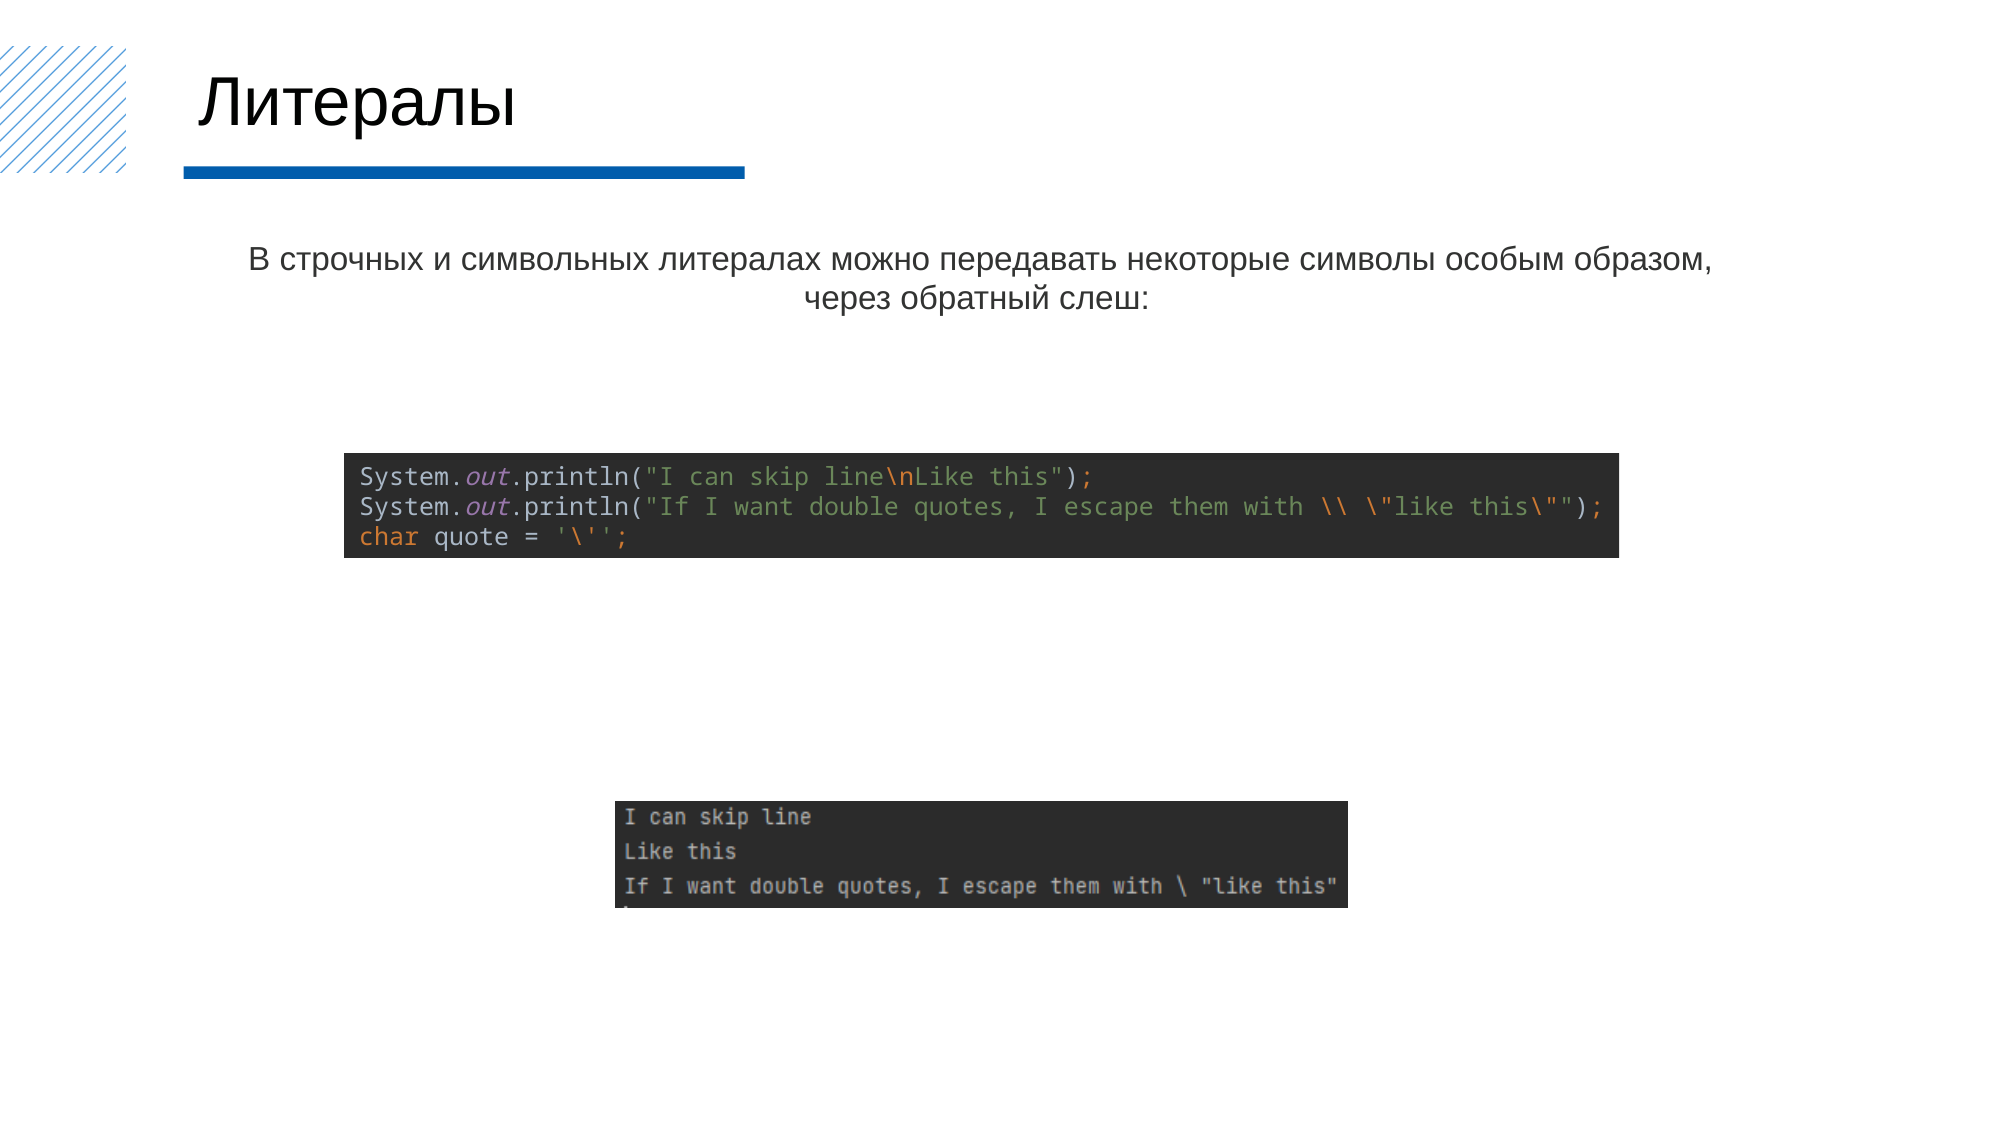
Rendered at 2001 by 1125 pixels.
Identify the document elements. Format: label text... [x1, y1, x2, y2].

picture [0, 46, 126, 173]
text_box System.out.println("I can skip line\nLike this"); System.out.println("If I want double quotes, I escape them with \\ \"like this\""); char quote = '\''; [344, 453, 1620, 558]
list Литералы [183, 58, 1780, 149]
text_box В строчных и символьных литералах можно передавать некоторые символы особым образом, через обратный слеш: [183, 229, 1780, 325]
picture [615, 801, 1348, 909]
